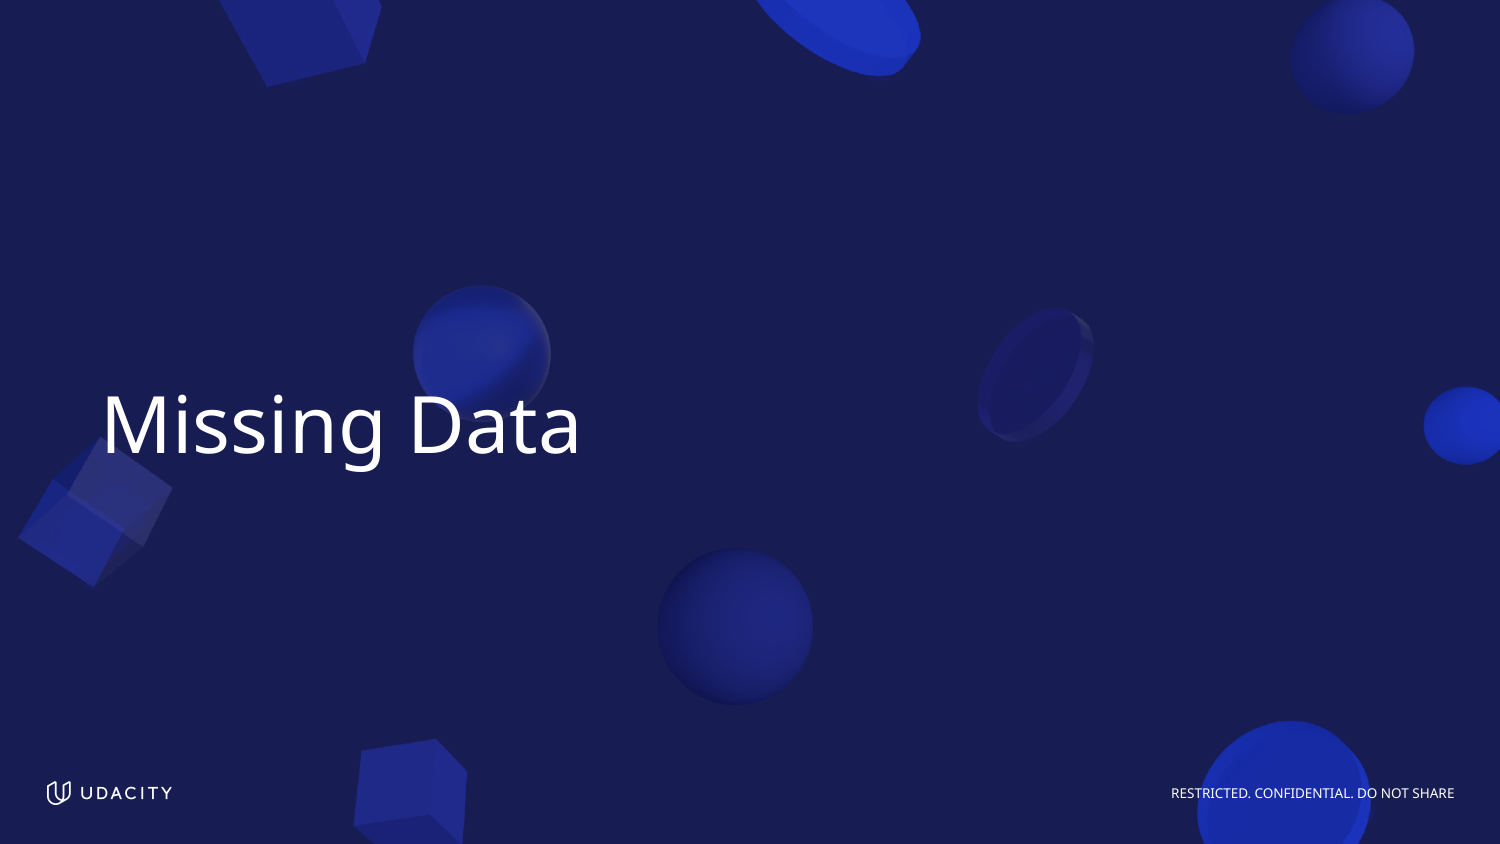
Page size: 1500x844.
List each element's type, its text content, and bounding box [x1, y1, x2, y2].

title Missing Data [100, 306, 1400, 538]
picture [0, 0, 1500, 844]
